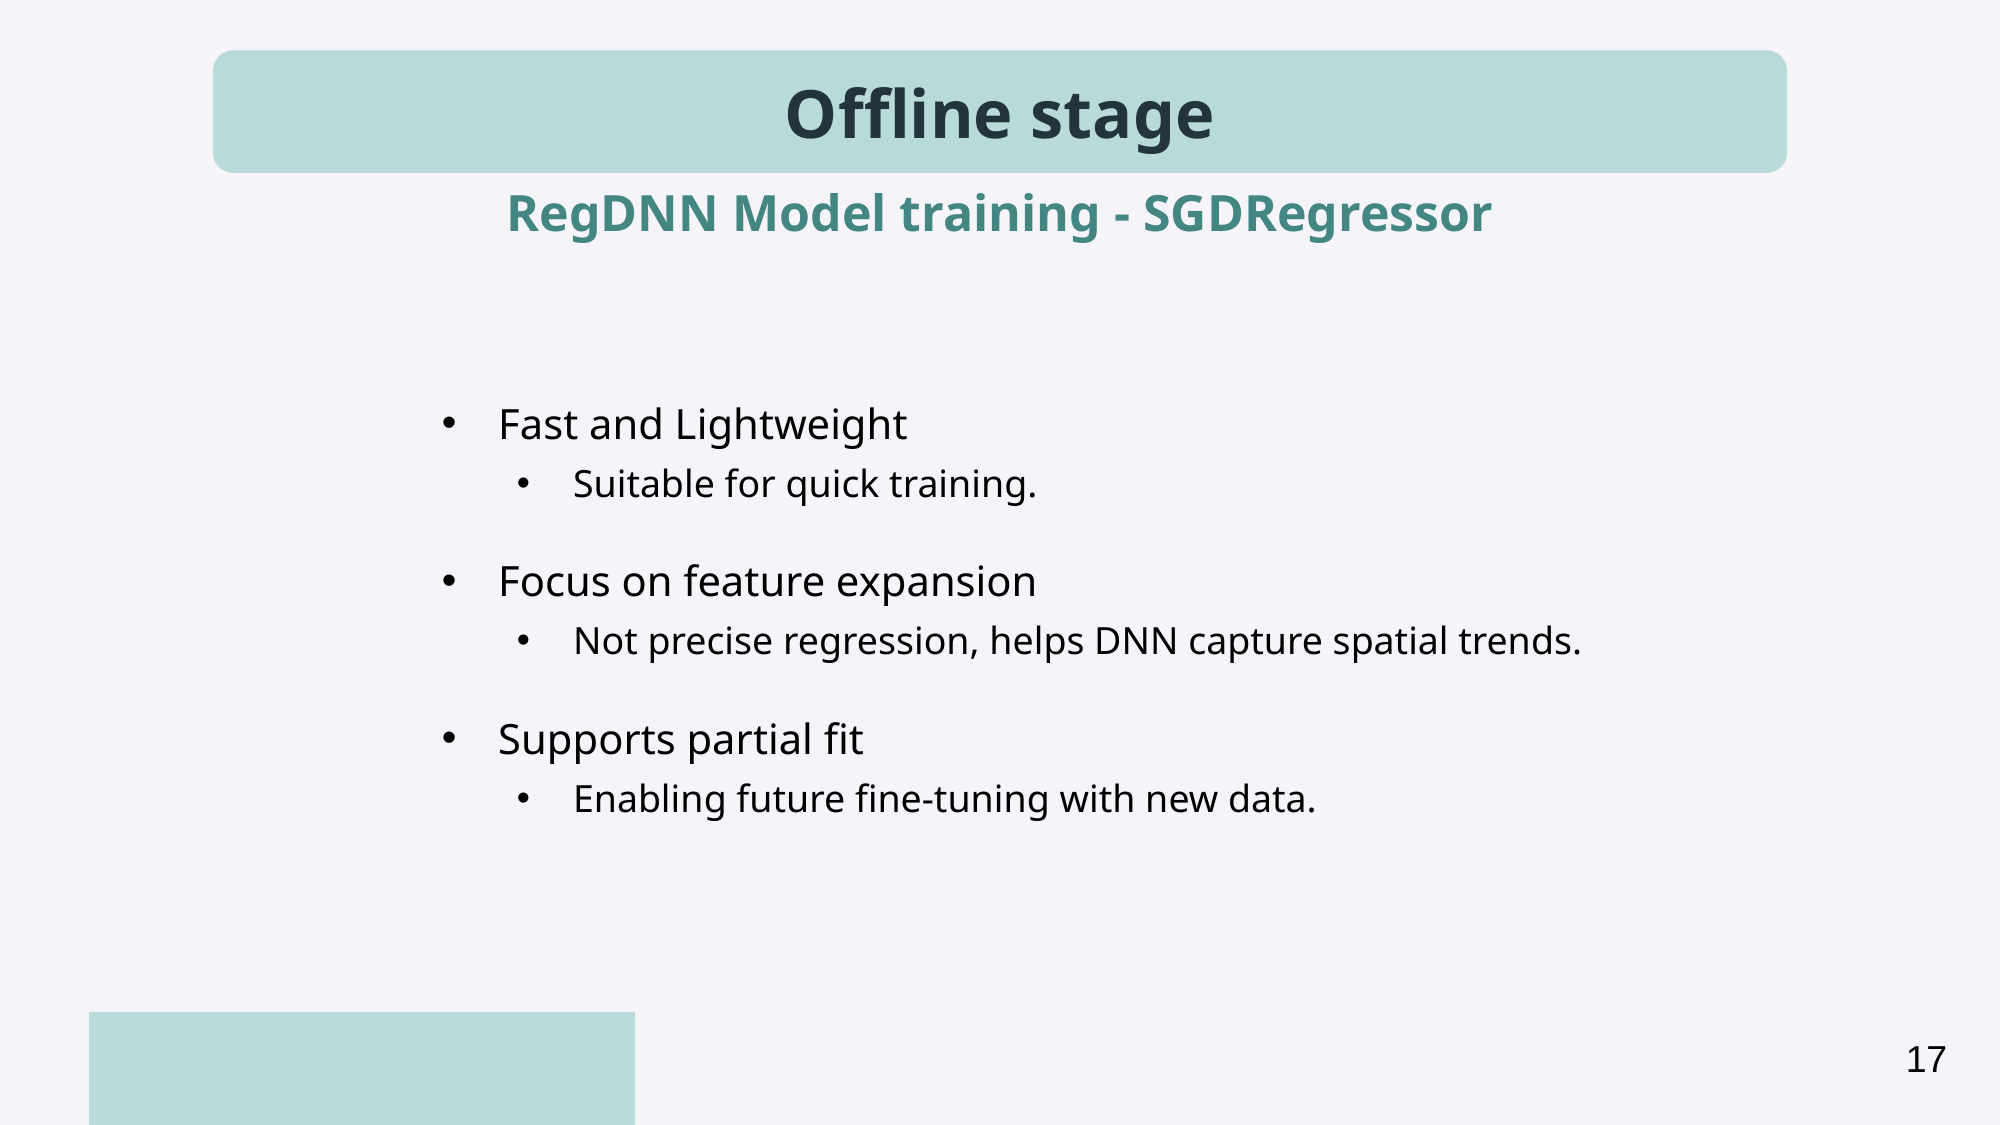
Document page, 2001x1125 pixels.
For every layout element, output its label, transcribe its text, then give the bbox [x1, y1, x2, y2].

text_box [89, 1011, 635, 1125]
text_box RegDNN Model training - SGDRegressor [212, 174, 1788, 250]
text_box Fast and Lightweight Suitable for quick training. Focus on feature expansion Not precise regression, helps DNN capture spatial trends. Supports partial fit Enabling future fine-tuning with new data. [352, 352, 1648, 828]
text_box Offline stage [210, 48, 1790, 174]
text_box 17 [1887, 1027, 1966, 1088]
